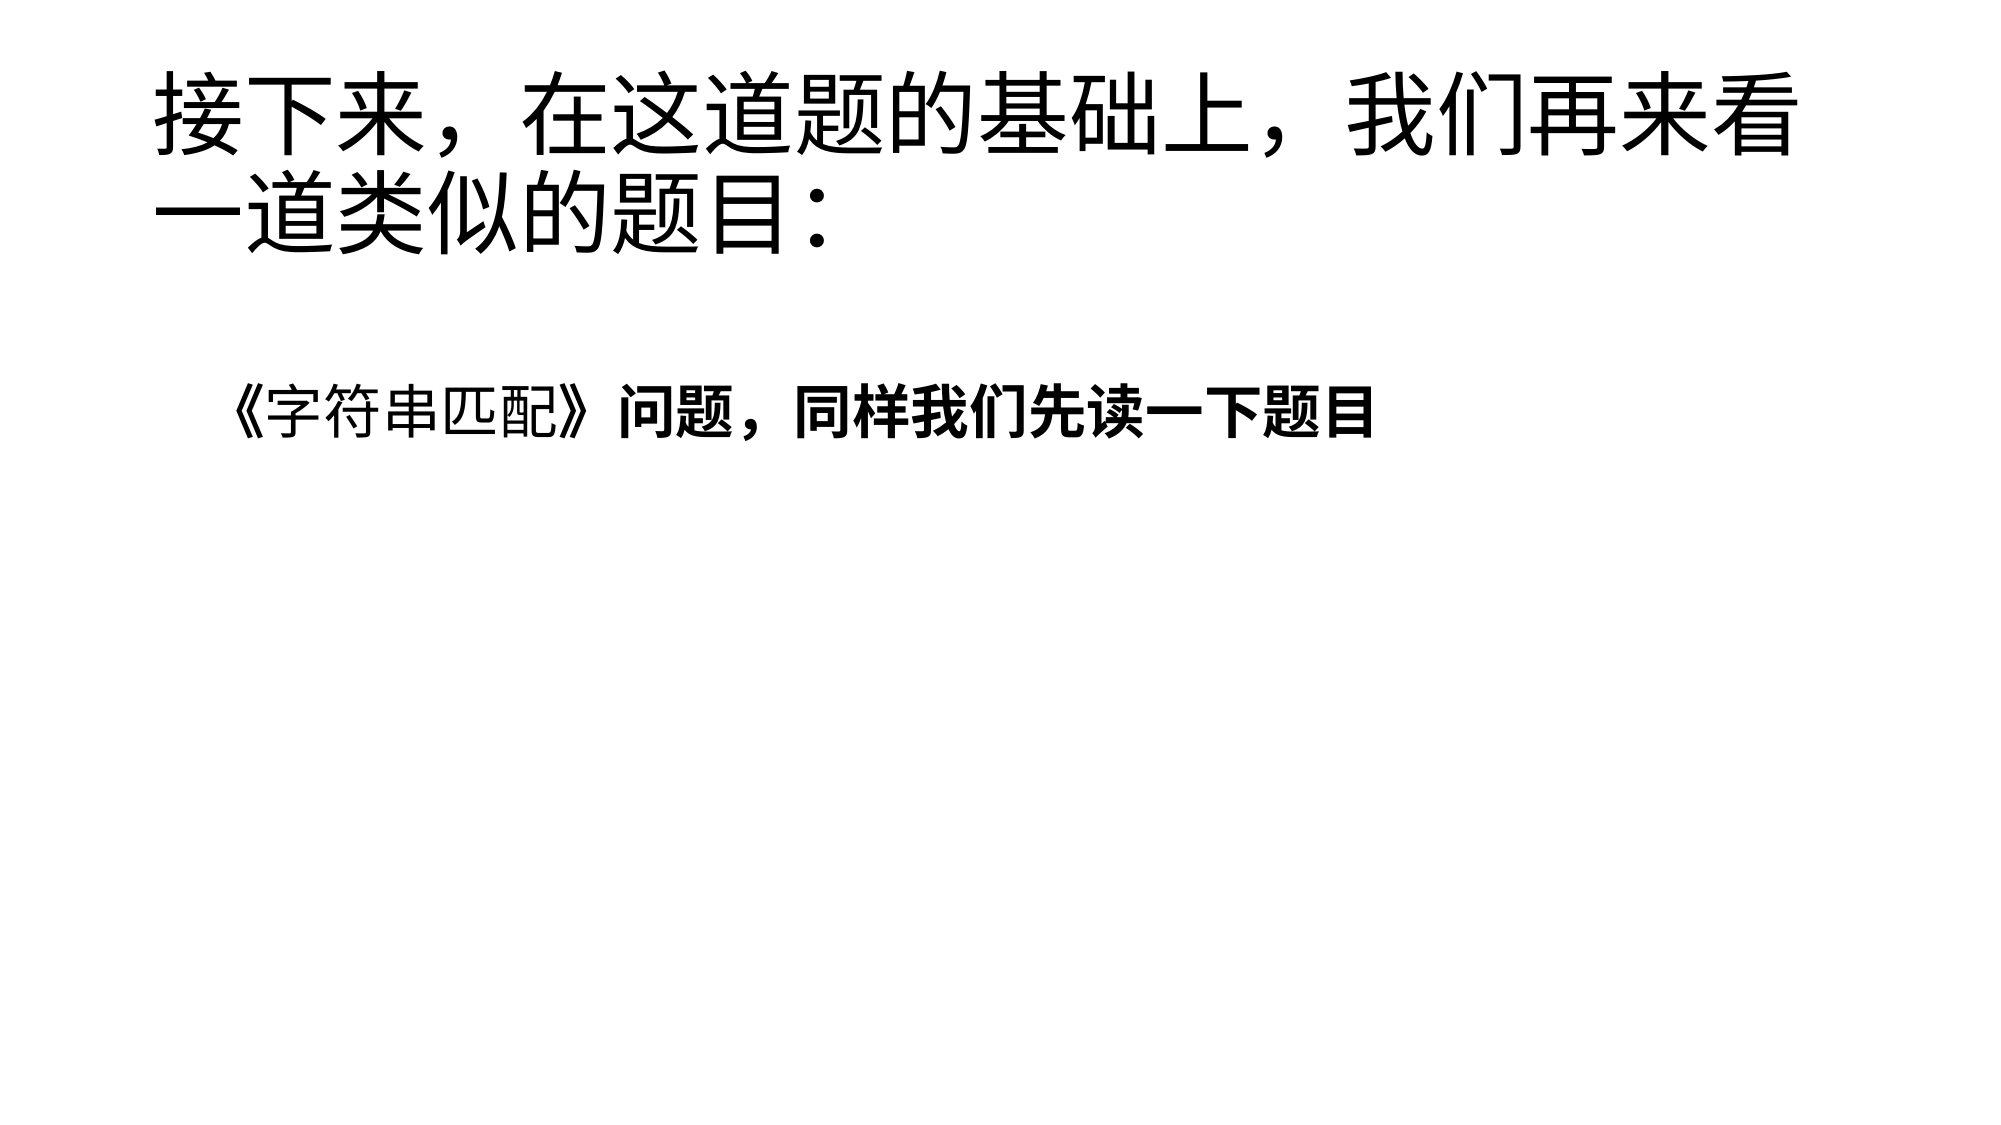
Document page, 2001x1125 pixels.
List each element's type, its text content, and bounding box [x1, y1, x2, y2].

text_box 《字符串匹配》问题，同样我们先读一下题目 [190, 374, 1916, 455]
title 接下来，在这道题的基础上，我们再来看一道类似的题目： [137, 59, 1863, 278]
